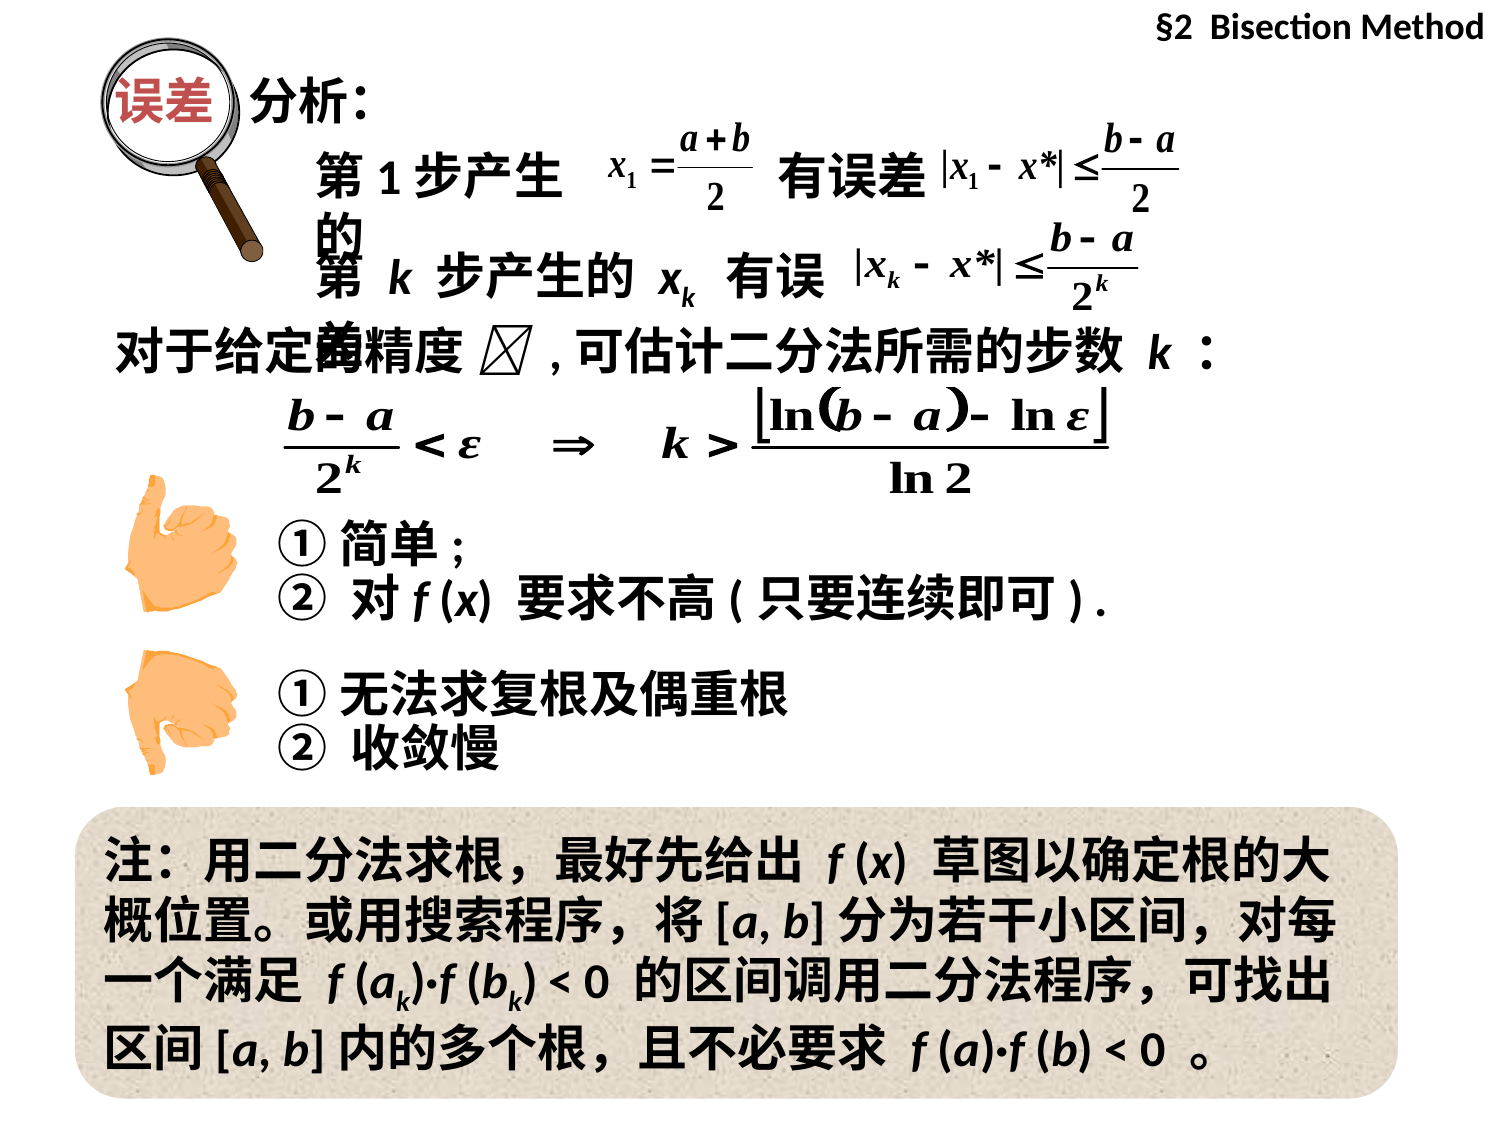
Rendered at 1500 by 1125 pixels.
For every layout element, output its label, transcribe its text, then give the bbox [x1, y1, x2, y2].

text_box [849, 212, 1146, 320]
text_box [99, 37, 413, 263]
text_box §2 Bisection Method [1074, 0, 1500, 50]
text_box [299, 112, 1187, 222]
text_box 对于给定的精度  ,可估计二分法所需的步数 k ： [99, 312, 1413, 388]
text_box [274, 387, 1119, 504]
text_box 注：用二分法求根，最好先给出 f (x) 草图以确定根的大概位置。或用搜索程序，将[a, b]分为若干小区间，对每一个满足 f (ak)·f (bk) < 0 的区间调用二分法程序，可找出区间[a, b]内的多个根，且不必要求 f (a)·f (b) < 0 。 [74, 806, 1398, 1099]
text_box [124, 649, 238, 776]
text_box 第 k 步产生的 xk 有误差 [300, 237, 844, 312]
text_box ①无法求复根及偶重根 ② 收敛慢 [262, 662, 913, 786]
text_box ①简单; ② 对f (x) 要求不高(只要连续即可) . [262, 512, 1213, 636]
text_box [124, 474, 238, 613]
